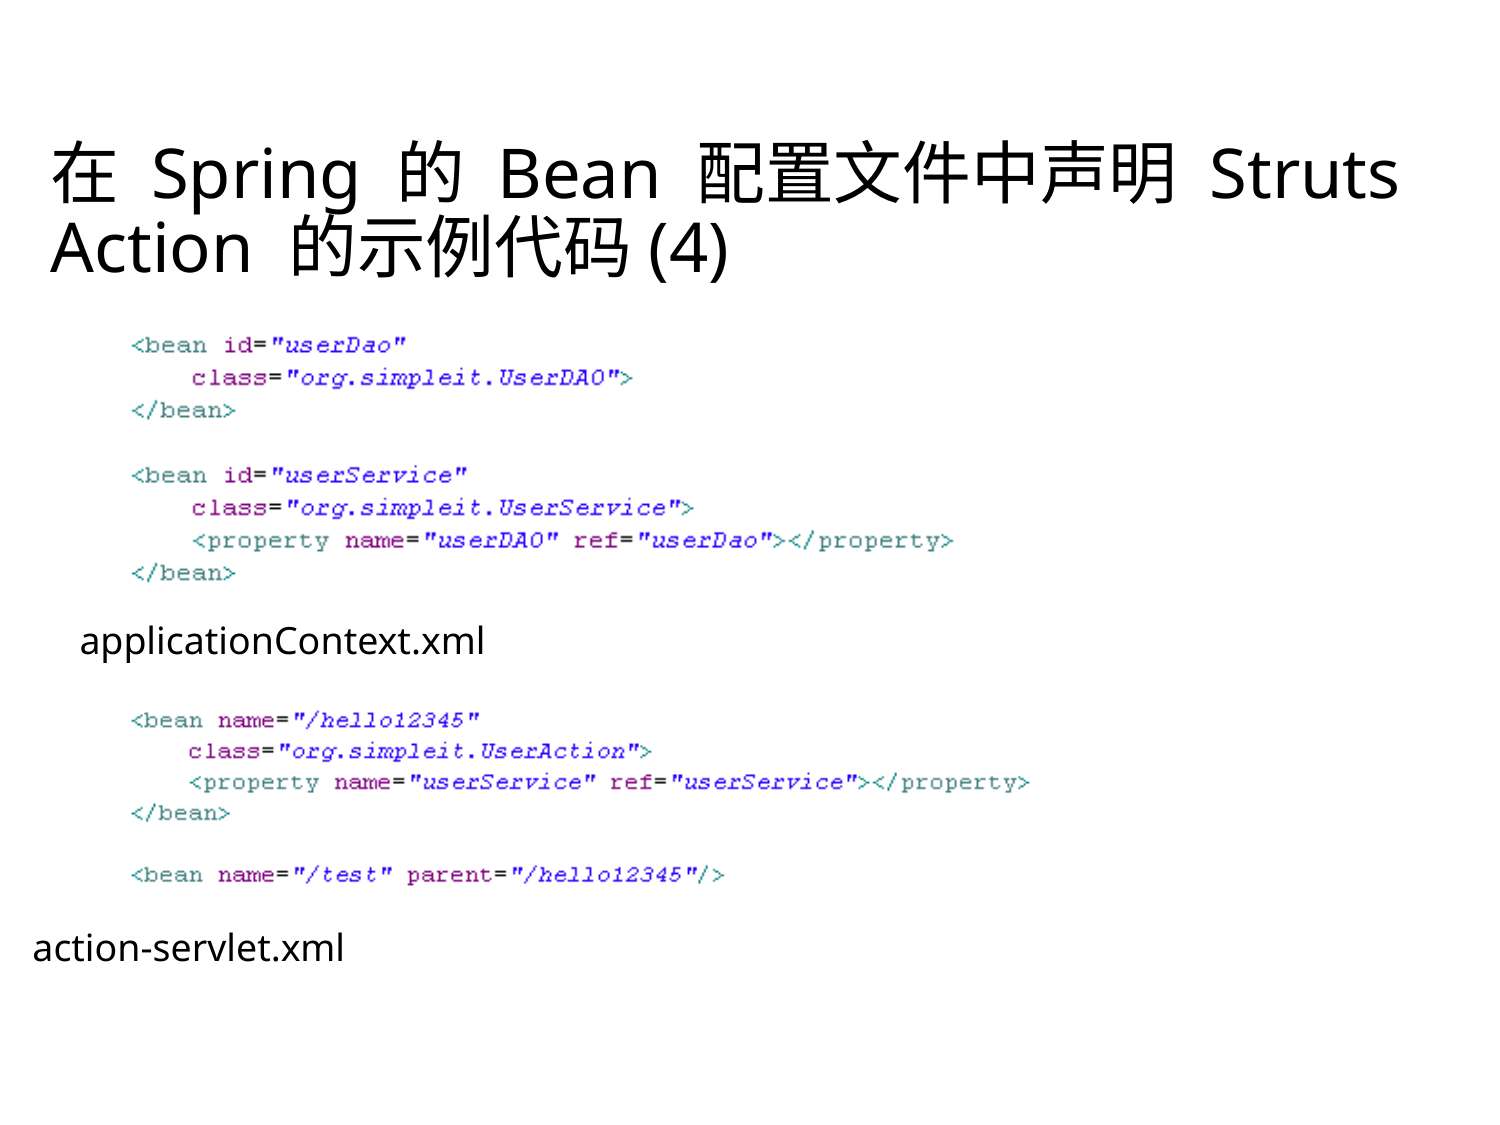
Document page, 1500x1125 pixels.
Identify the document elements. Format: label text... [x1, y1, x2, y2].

picture [123, 704, 1046, 893]
title 在 Spring 的 Bean 配置文件中声明 Struts Action 的示例代码(4) [35, 113, 1483, 313]
text_box applicationContext.xml [64, 609, 585, 670]
picture [123, 328, 963, 594]
text_box action-servlet.xml [17, 916, 538, 977]
